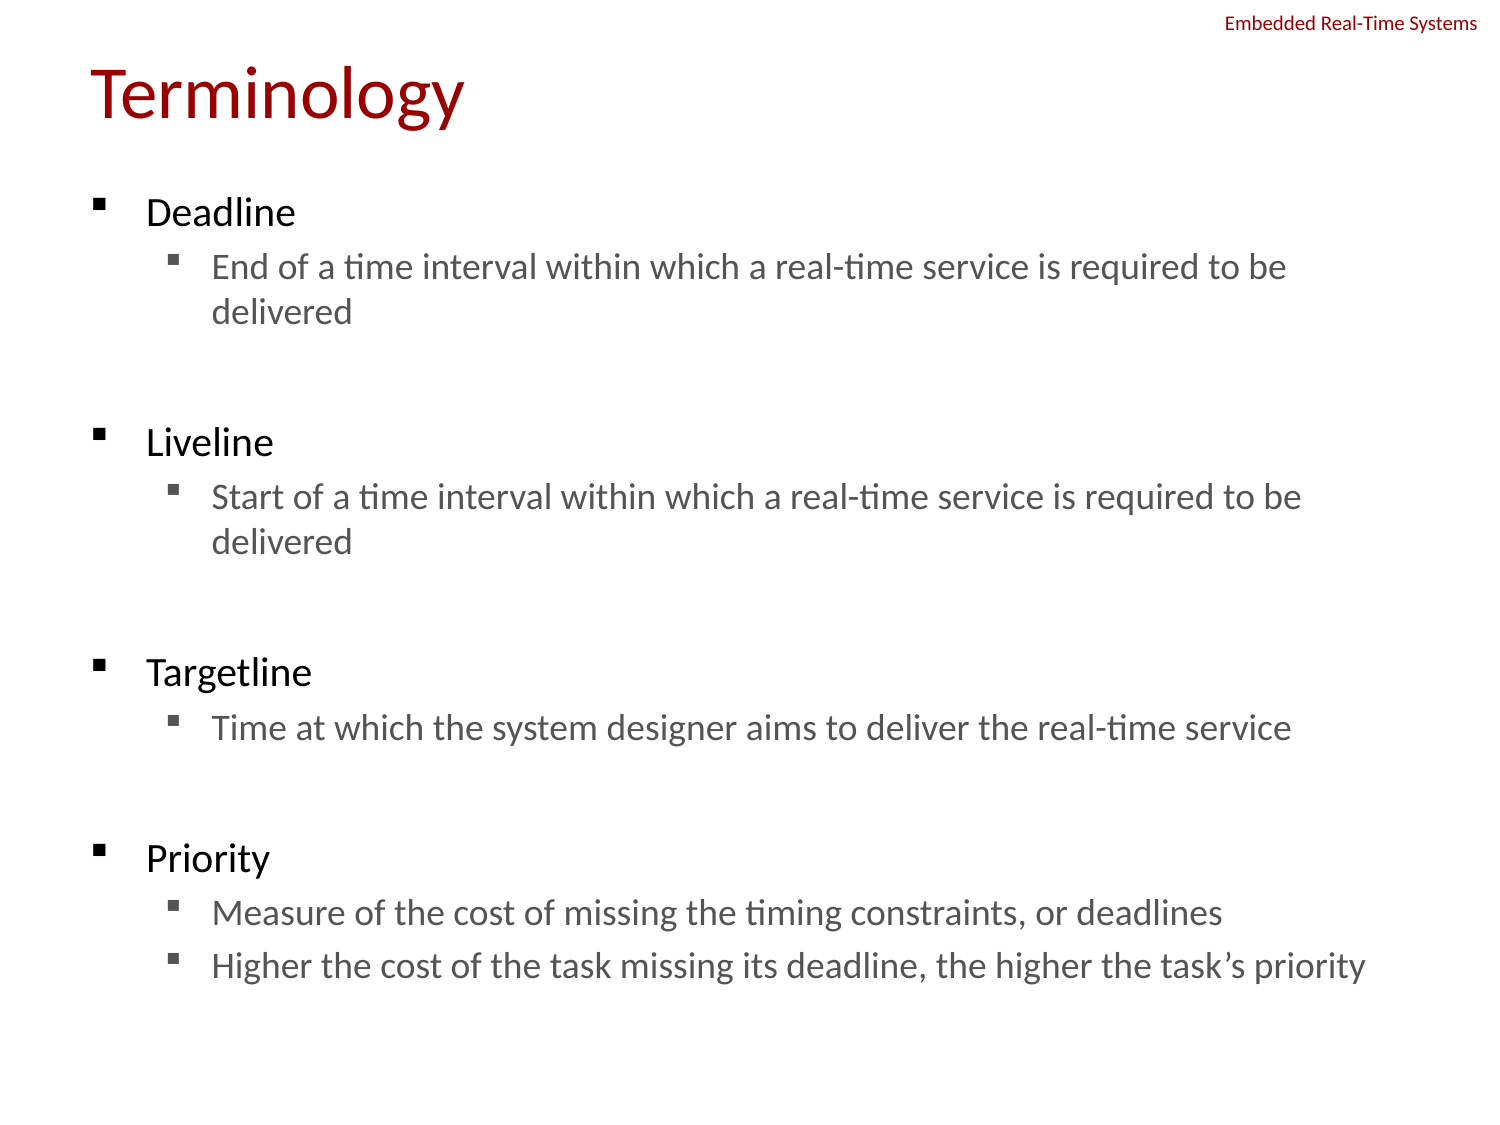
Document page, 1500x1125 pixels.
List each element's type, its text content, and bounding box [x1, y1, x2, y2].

list Deadline End of a time interval within which a real-time service is required to be delivered Liveline Start of a time interval within which a real-time service is required to be delivered Targetline Time at which the system designer aims to deliver the real-time service Priority Measure of the cost of missing the timing constraints, or deadlines Higher the cost of the task missing its deadline, the higher the task’s priority [75, 177, 1425, 1005]
title Terminology [75, 45, 1425, 133]
